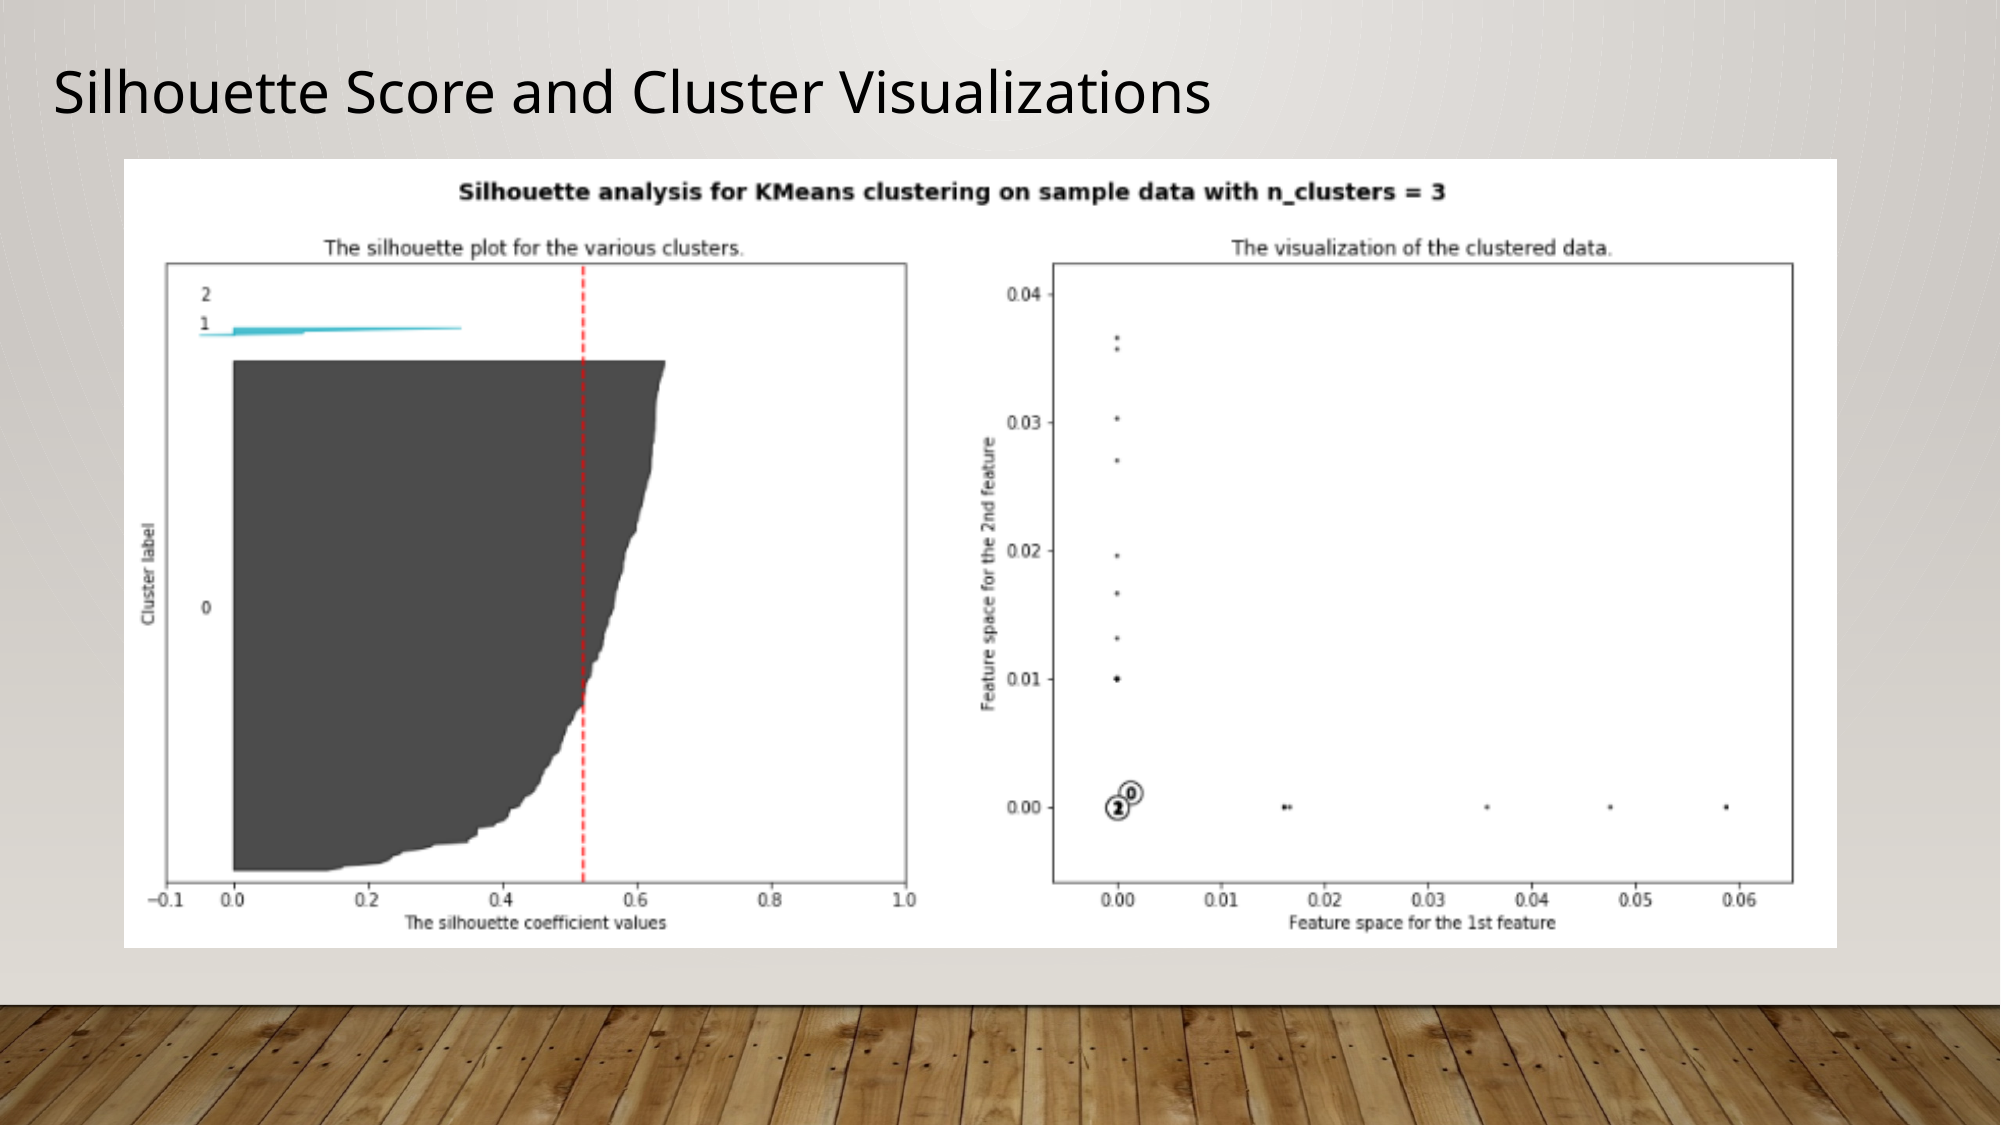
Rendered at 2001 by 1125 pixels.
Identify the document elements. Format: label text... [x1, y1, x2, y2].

picture [0, 1005, 2000, 1125]
text_box Silhouette Score and Cluster Visualizations [38, 47, 1228, 133]
picture [124, 159, 1838, 948]
